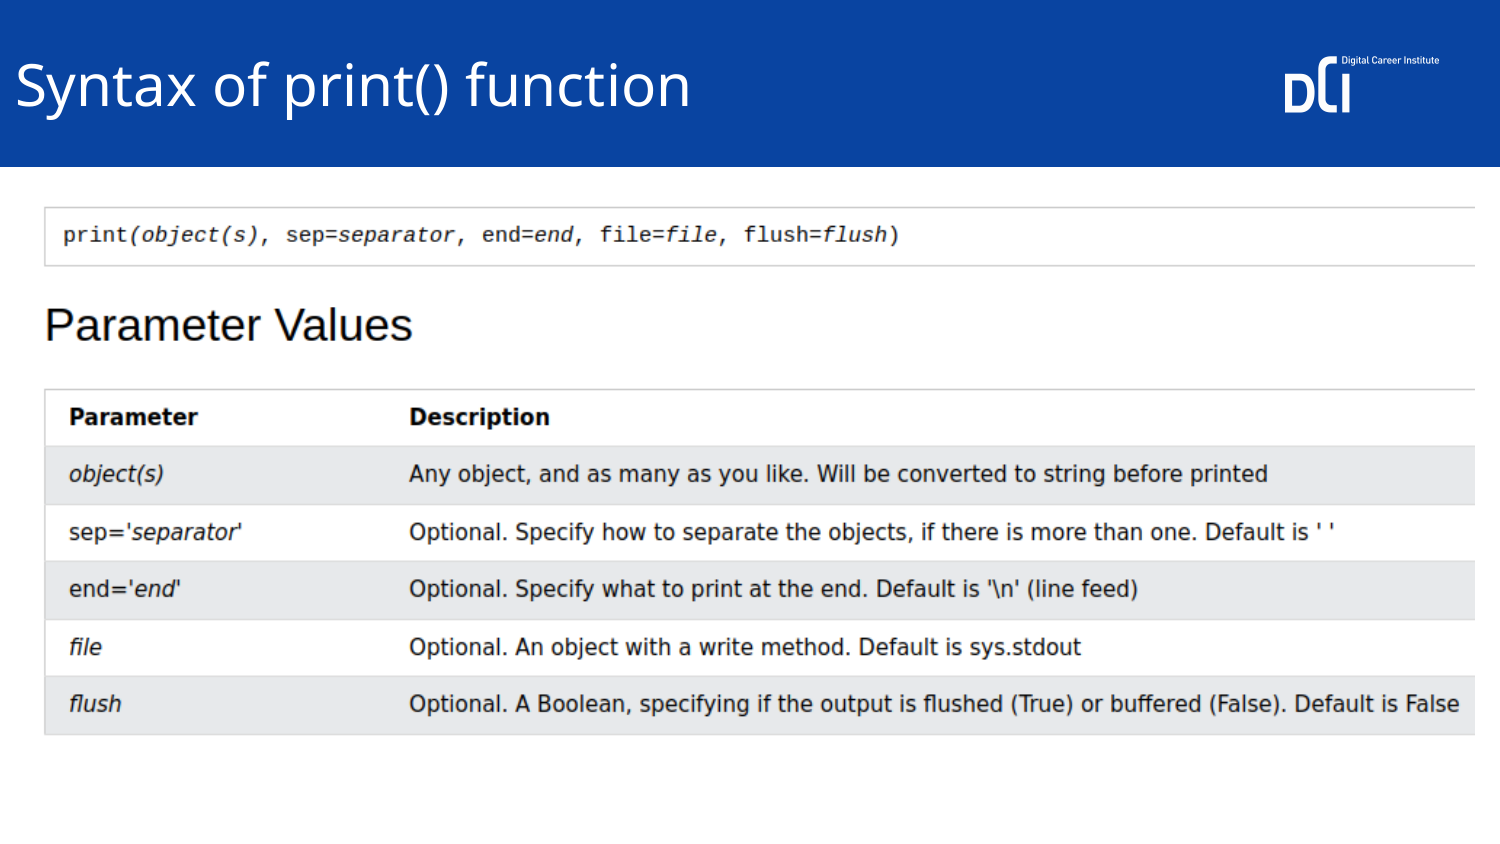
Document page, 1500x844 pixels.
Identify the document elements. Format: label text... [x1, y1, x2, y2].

title Syntax of print() function [0, 0, 1500, 167]
picture [1274, 43, 1445, 123]
picture [24, 191, 1476, 751]
